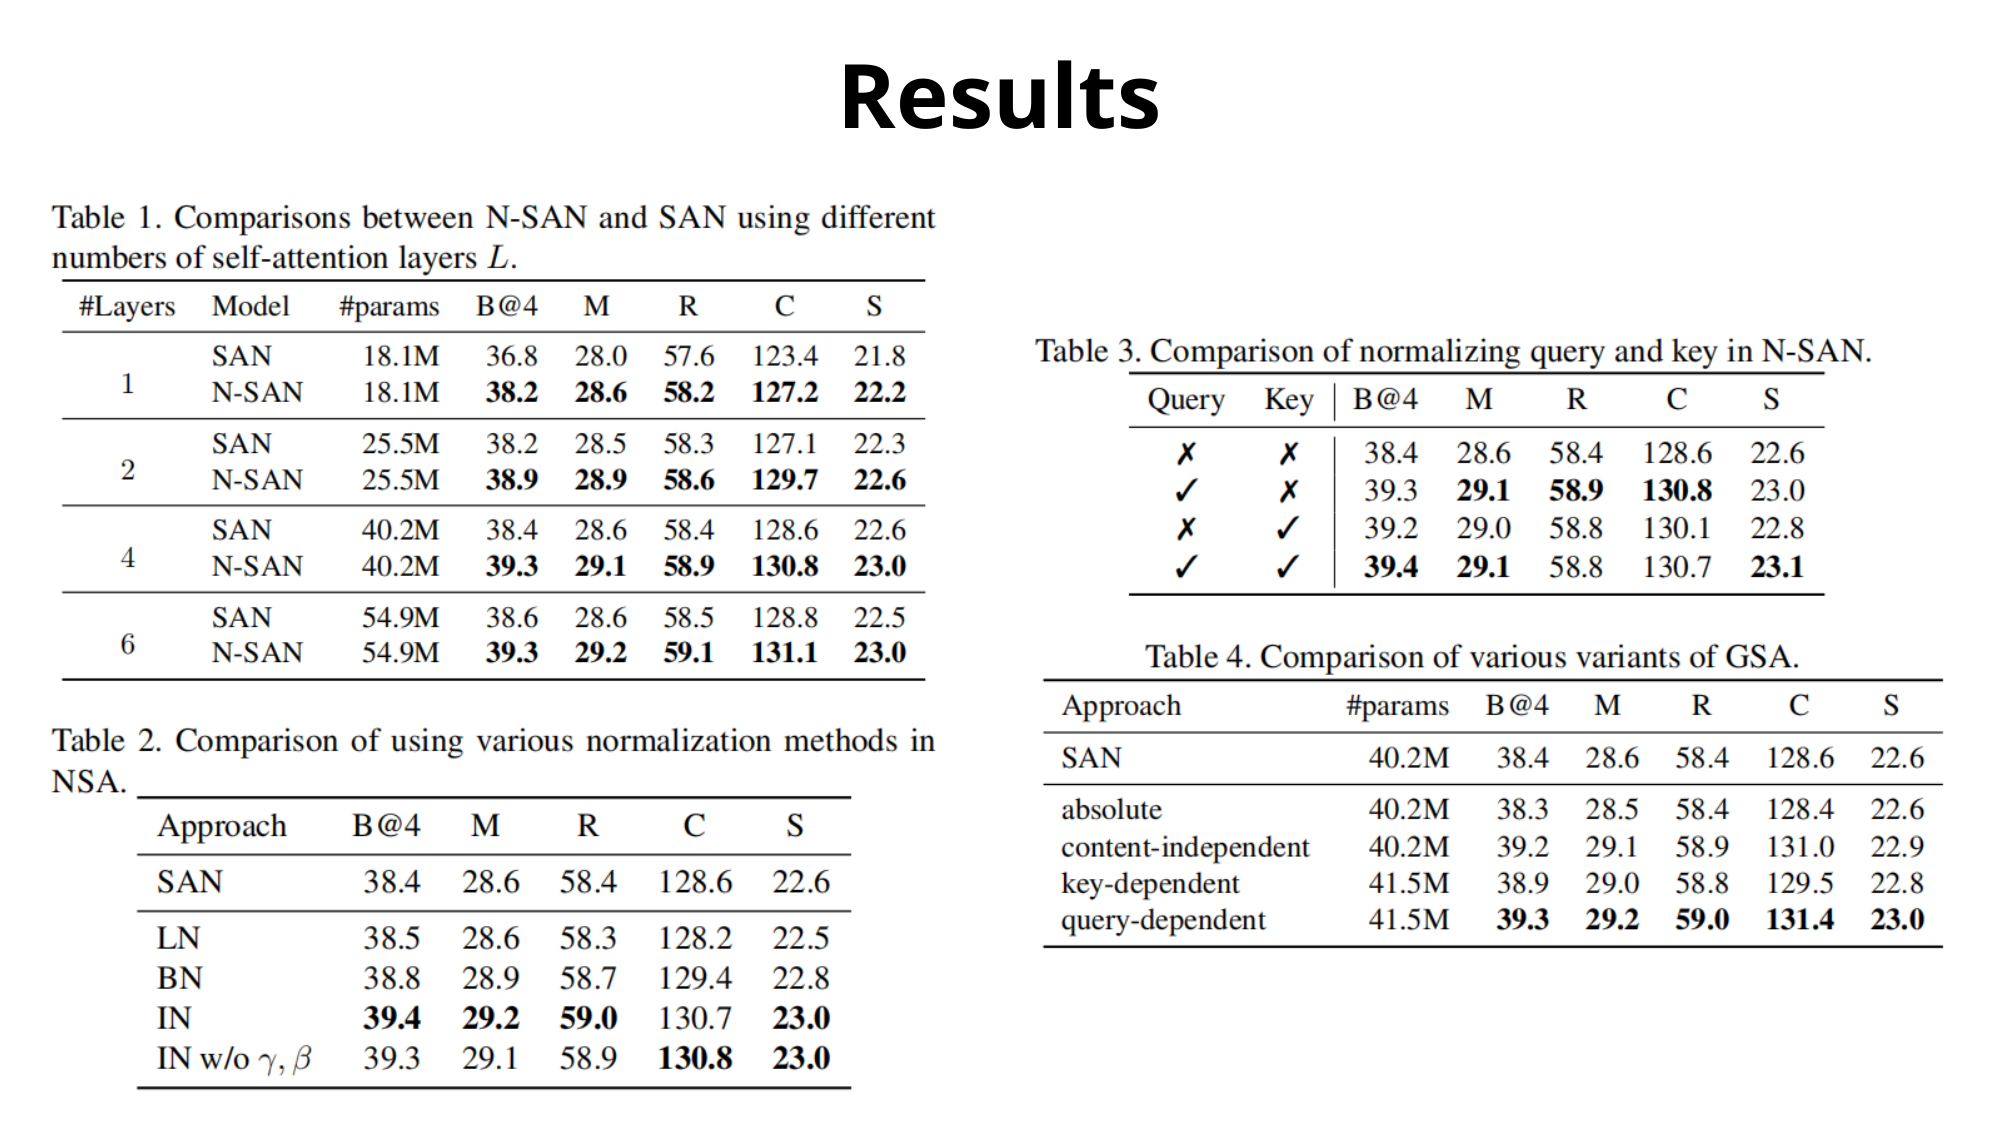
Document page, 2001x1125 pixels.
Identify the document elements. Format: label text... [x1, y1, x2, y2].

picture [48, 193, 944, 1099]
title Results [774, 44, 1226, 156]
picture [1023, 329, 1962, 962]
